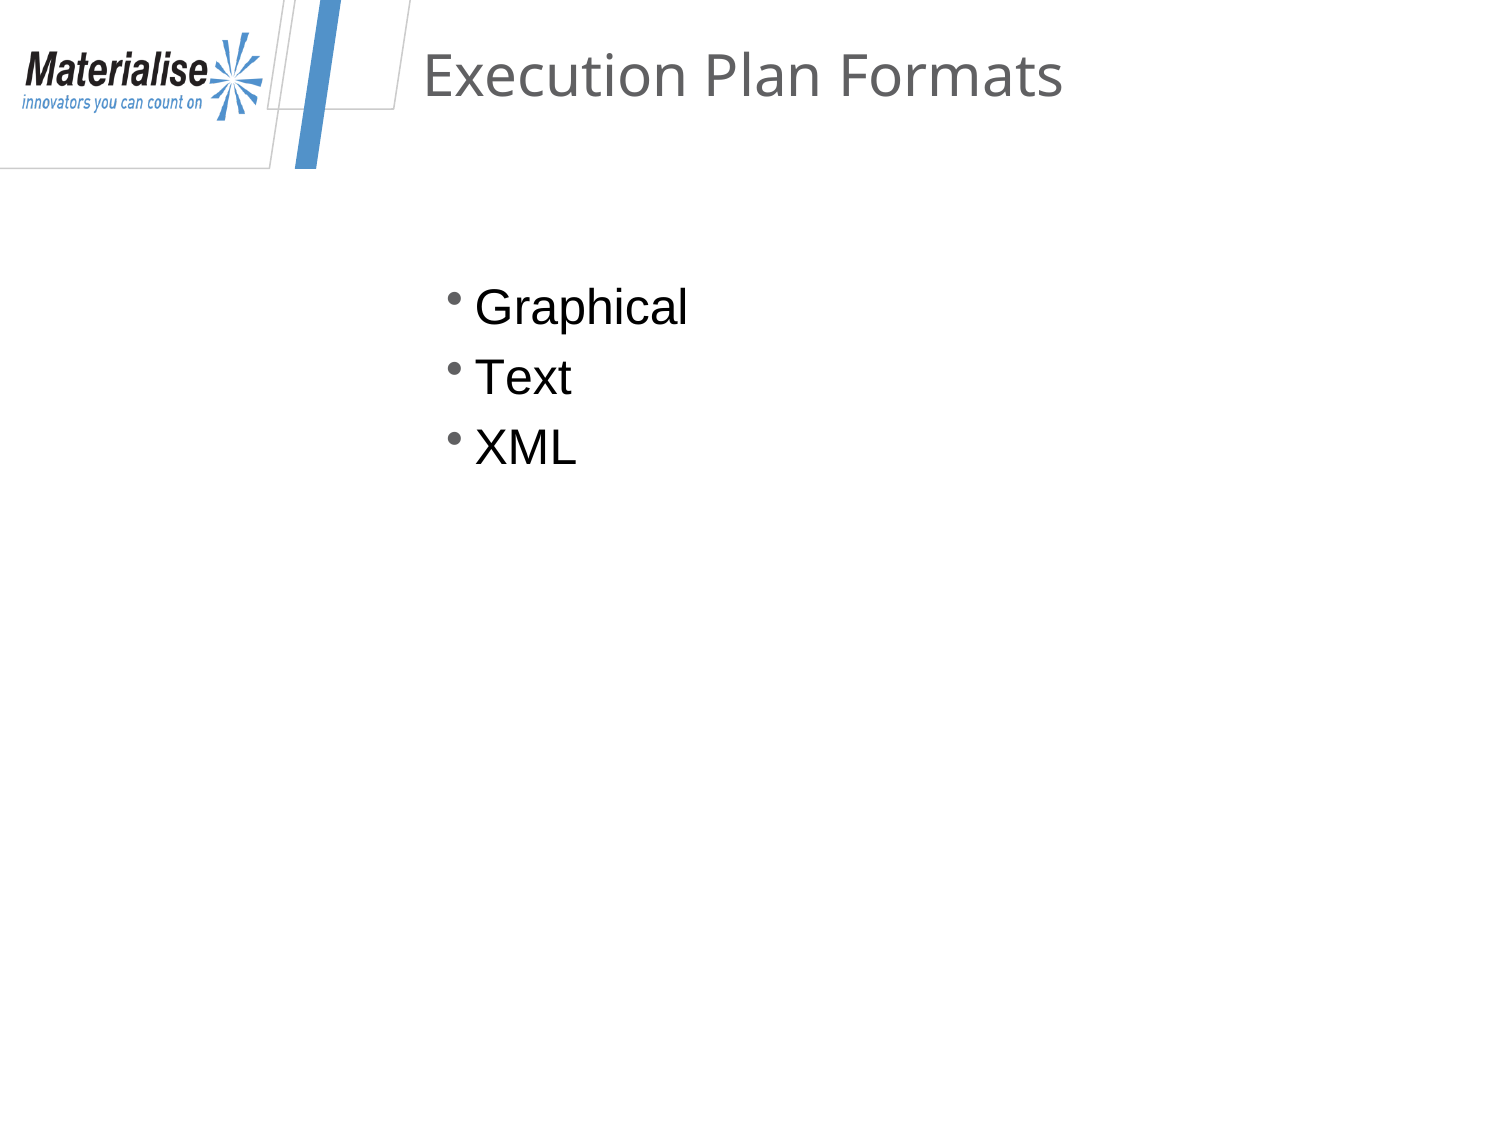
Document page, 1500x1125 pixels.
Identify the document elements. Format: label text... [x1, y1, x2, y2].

title Execution Plan Formats [407, 0, 1436, 116]
picture [0, 20, 275, 137]
list Graphical Text XML [431, 267, 947, 591]
